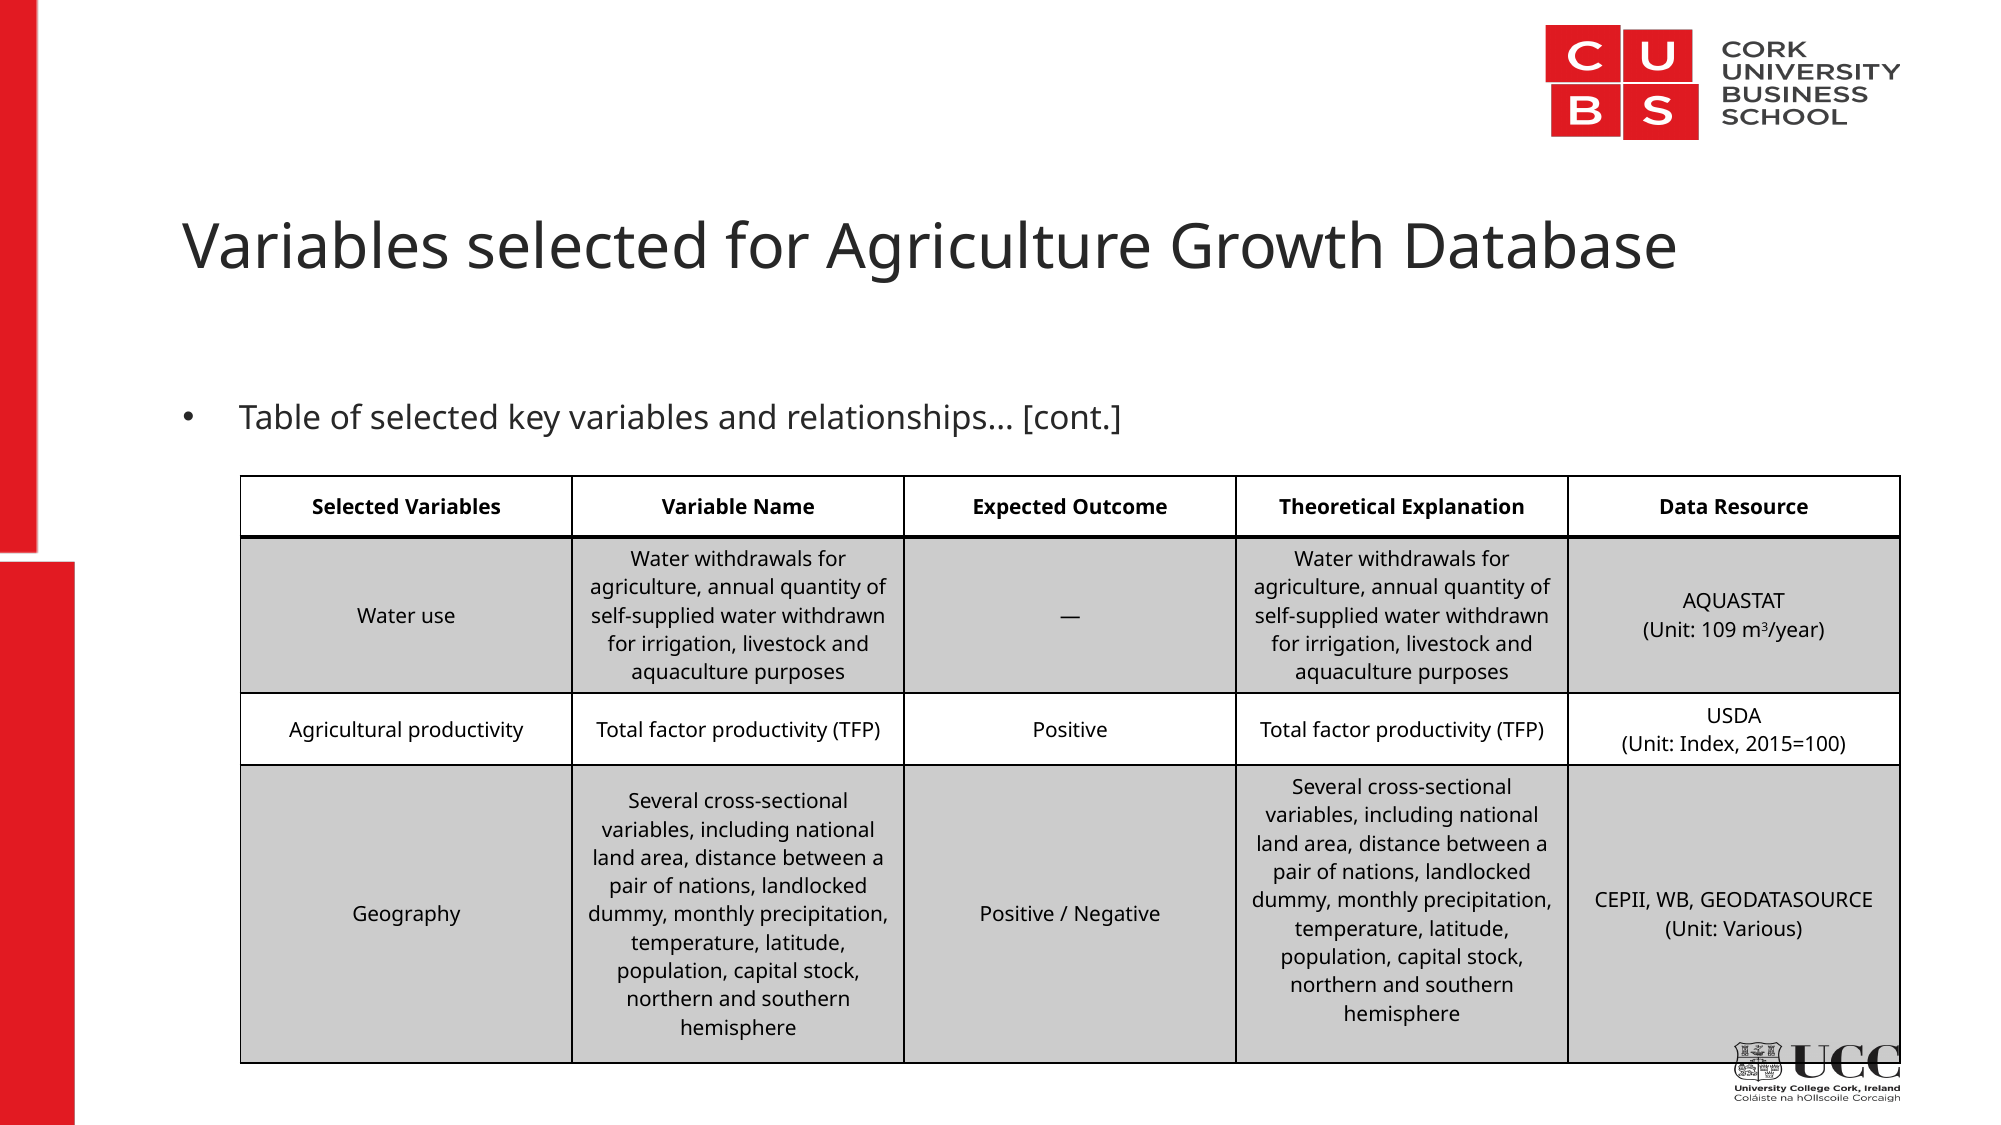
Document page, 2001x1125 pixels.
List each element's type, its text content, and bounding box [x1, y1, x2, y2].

table_cell AQUASTAT (Unit: 109 m3/year) [1569, 539, 1899, 692]
list Table of selected key variables and relationships… [cont.] [167, 388, 1900, 980]
table_cell CEPII, WB, GEODATASOURCE (Unit: Various) [1569, 766, 1899, 1062]
table_cell Agricultural productivity [241, 694, 571, 764]
table_cell Total factor productivity (TFP) [1237, 694, 1567, 764]
table_cell Geography [241, 766, 571, 1062]
table_cell USDA (Unit: Index, 2015=100) [1569, 694, 1899, 764]
table_cell Several cross-sectional variables, including national land area, distance between a pair of nations, landlocked dummy, monthly precipitation, temperature, latitude, population, capital stock, northern and southern hemisphere [573, 766, 903, 1062]
table_cell Water use [241, 539, 571, 692]
picture [0, 0, 2000, 1125]
table_cell Water withdrawals for agriculture, annual quantity of self-supplied water withdrawn for irrigation, livestock and aquaculture purposes [1237, 539, 1567, 692]
table_header Expected Outcome [905, 477, 1235, 535]
table_header Selected Variables [241, 477, 571, 535]
table_cell Positive / Negative [905, 766, 1235, 1062]
title Variables selected for Agriculture Growth Database [167, 154, 1900, 332]
table_cell — [905, 539, 1235, 692]
table_cell Water withdrawals for agriculture, annual quantity of self-supplied water withdrawn for irrigation, livestock and aquaculture purposes [573, 539, 903, 692]
table_cell Positive [905, 694, 1235, 764]
table_header Theoretical Explanation [1237, 477, 1567, 535]
table_cell Total factor productivity (TFP) [573, 694, 903, 764]
table_header Variable Name [573, 477, 903, 535]
table_header Data Resource [1569, 477, 1899, 535]
table_cell Several cross-sectional variables, including national land area, distance between a pair of nations, landlocked dummy, monthly precipitation, temperature, latitude, population, capital stock, northern and southern hemisphere [1237, 766, 1567, 1062]
